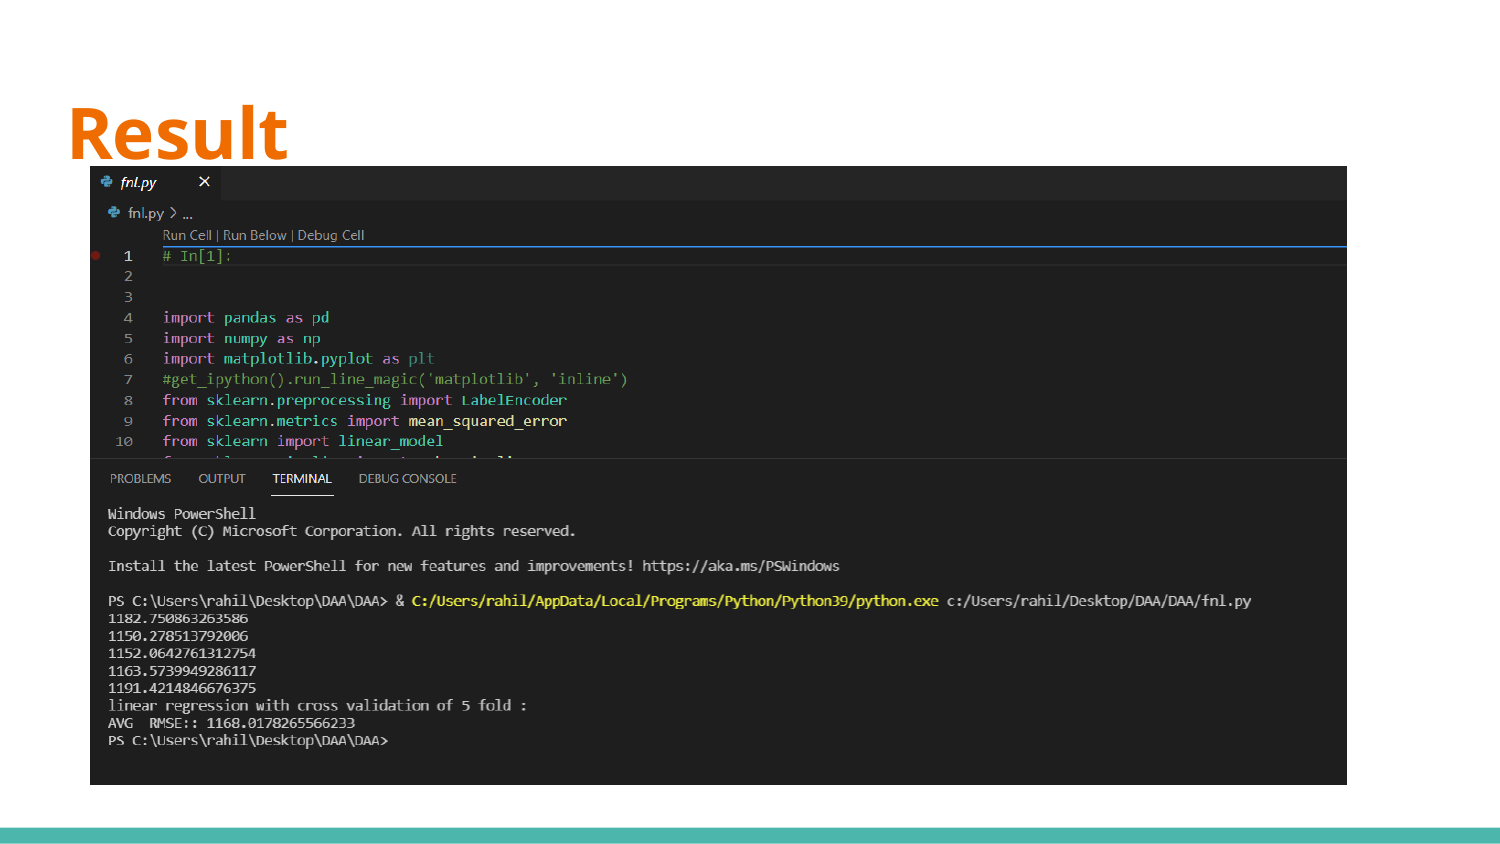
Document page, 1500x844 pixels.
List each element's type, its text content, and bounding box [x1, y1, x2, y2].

picture [89, 166, 1348, 785]
title Result [51, 72, 1449, 189]
